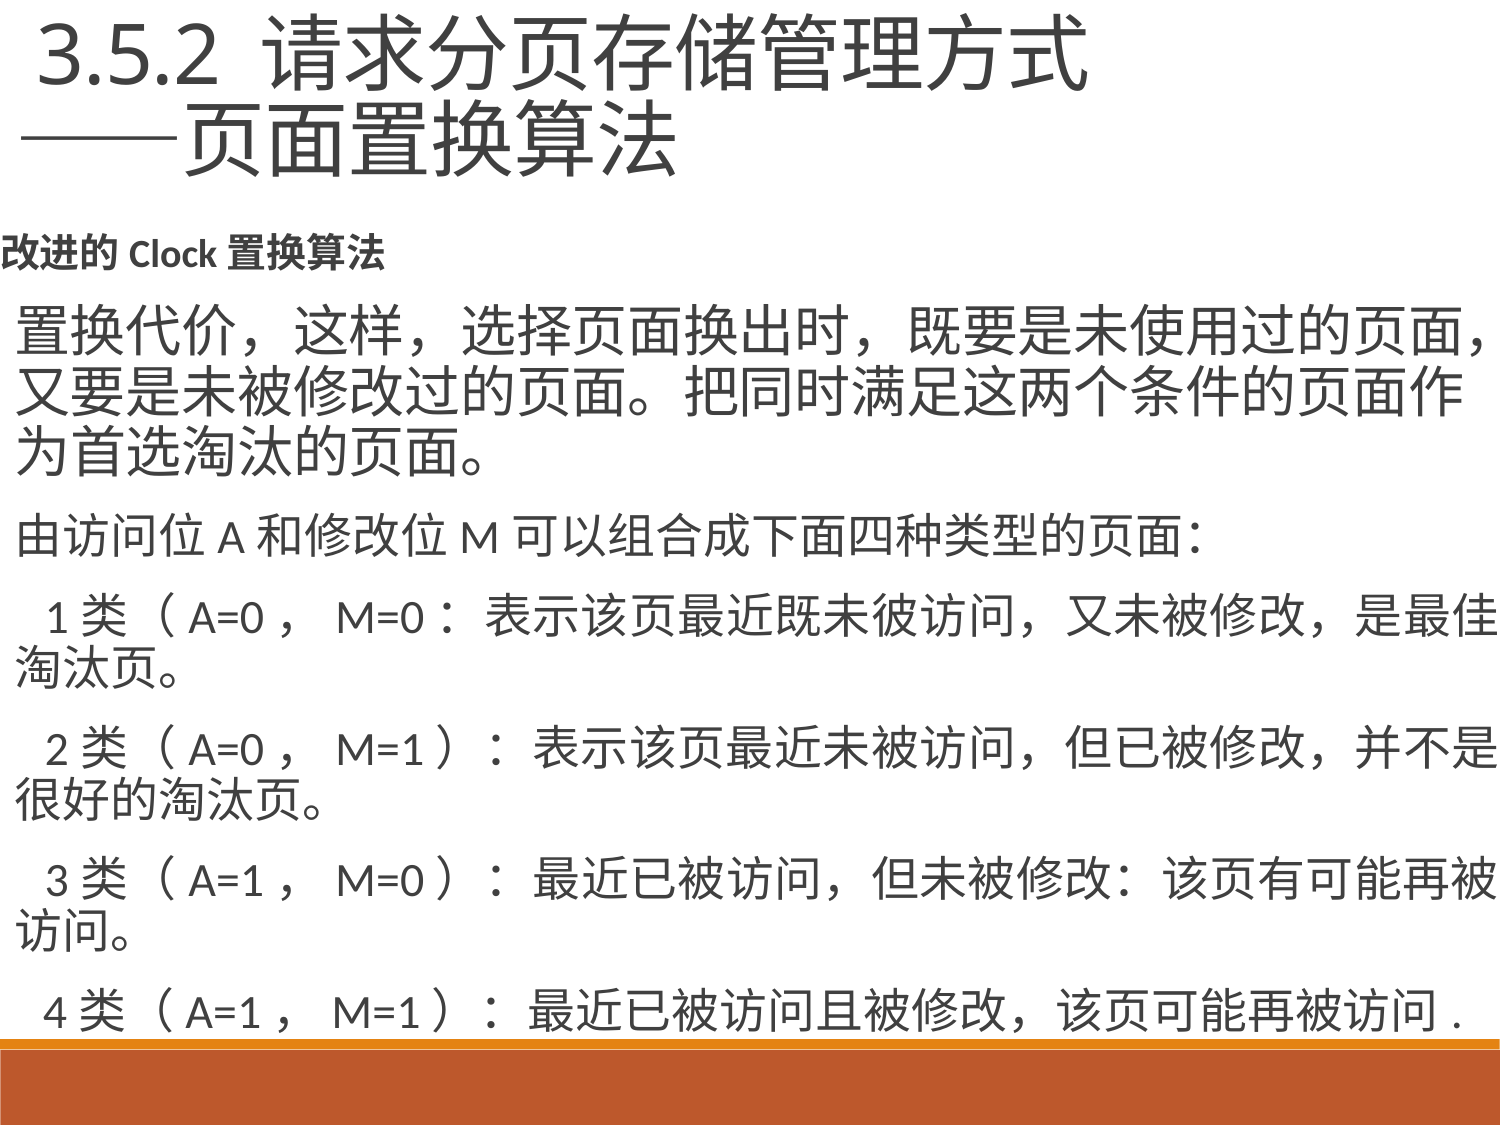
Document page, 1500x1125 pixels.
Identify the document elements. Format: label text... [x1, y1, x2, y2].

list 改进的Clock置换算法 置换代价，这样，选择页面换出时，既要是未使用过的页面，又要是未被修改过的页面。把同时满足这两个条件的页面作为首选淘汰的页面。 由访问位A和修改位M可以组合成下面四种类型的页面： 1类（A=0，M=0：表示该页最近既未彼访问，又未被修改，是最佳淘汰页。 2类（A=0，M=1）：表示该页最近未被访问，但已被修改，并不是很好的淘汰页。 3类（A=1，M=0）：最近已被访问，但未被修改：该页有可能再被访问。 4类（A=1，M=1）：最近已被访问且被修改，该页可能再被访问. [0, 224, 1500, 1063]
title 3.5.2 请求分页存储管理方式 ——页面置换算法 [0, 7, 1500, 195]
